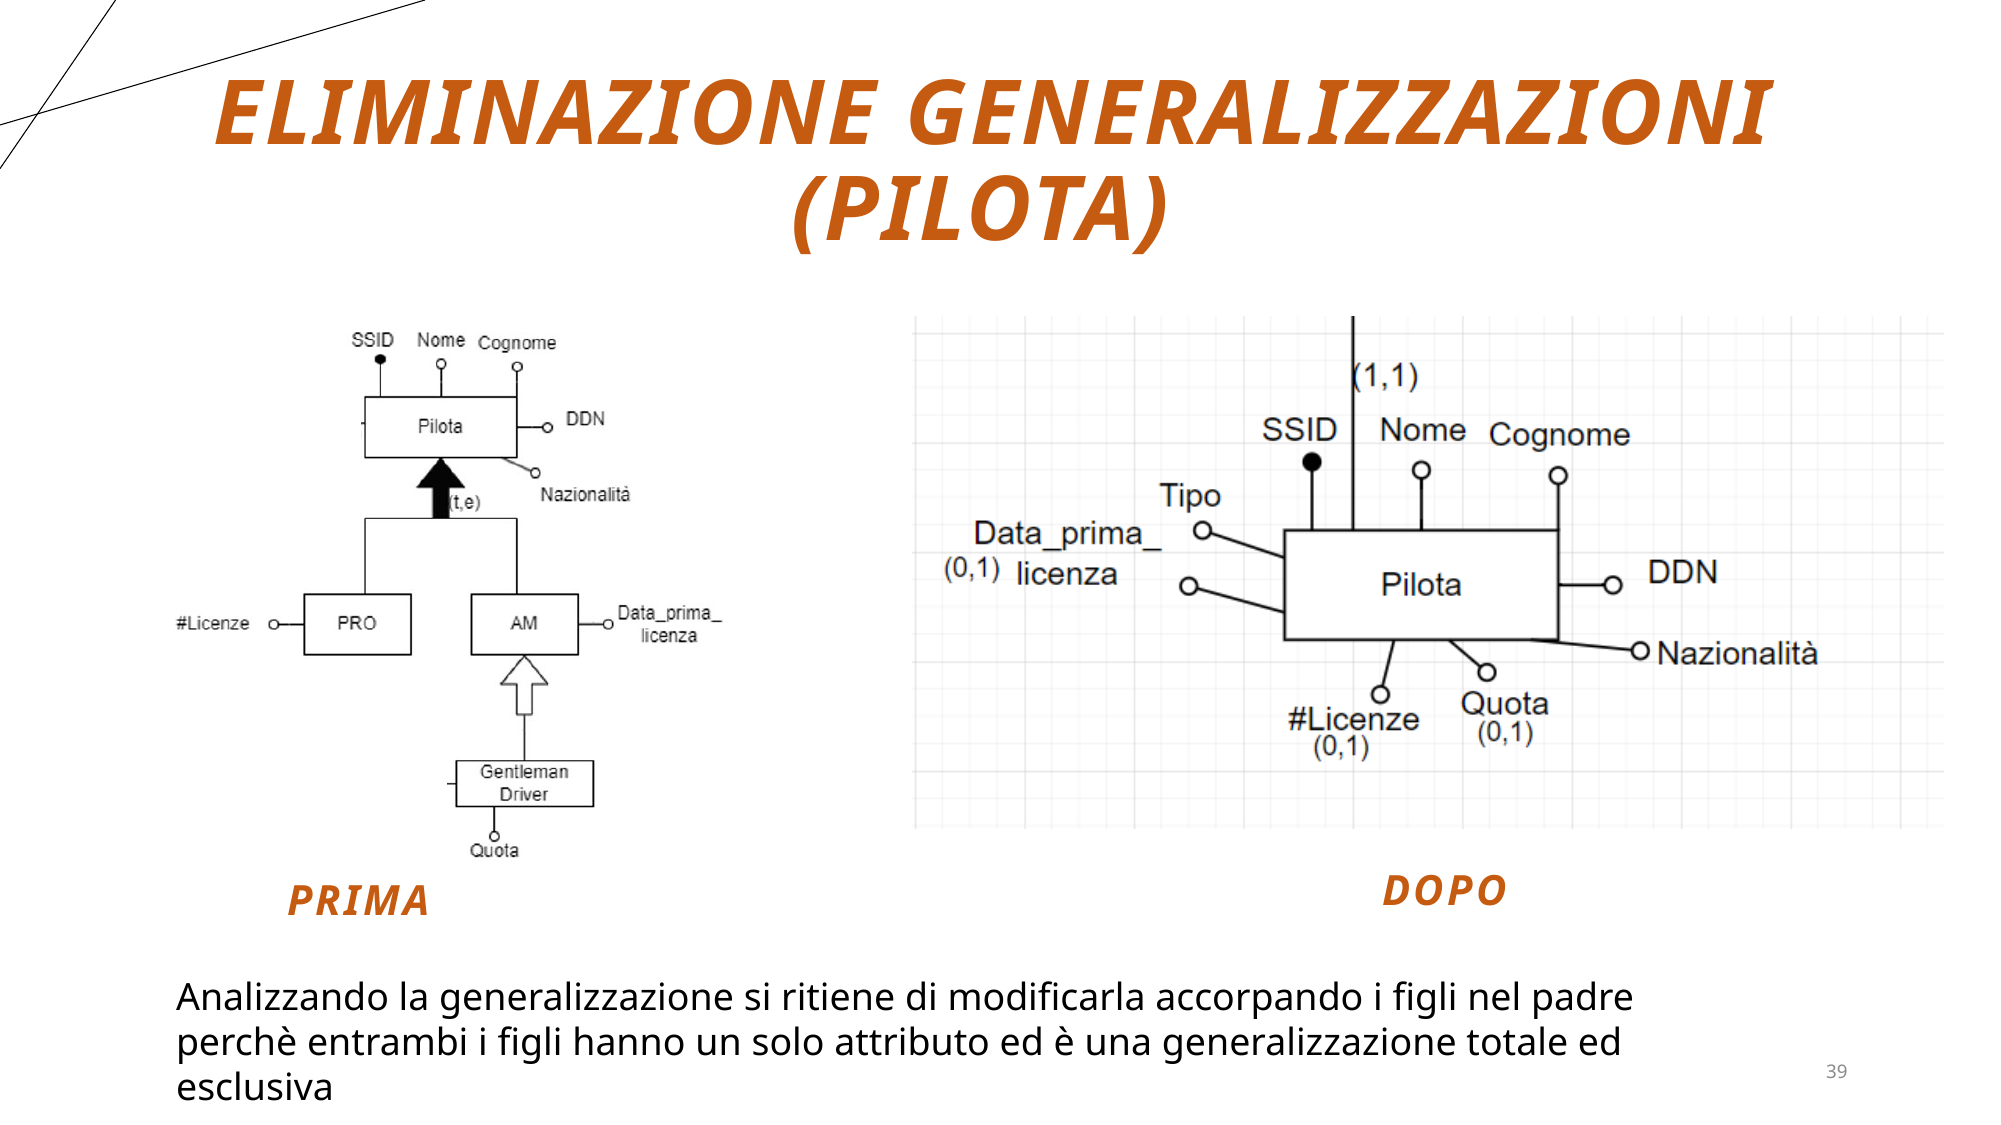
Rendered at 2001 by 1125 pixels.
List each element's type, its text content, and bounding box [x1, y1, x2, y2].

text_box ELIMINAZIONE GENERALIZZAZIONI (pilota) [130, 54, 1856, 273]
slide_number 39 [1710, 1042, 1863, 1103]
text_box Dopo [1367, 855, 1728, 921]
text_box Analizzando la generalizzazione si ritiene di modificarla accorpando i figli nel padre perchè entrambi i figli hanno un solo attributo ed è una generalizzazione totale ed esclusiva [161, 965, 1710, 1116]
picture [912, 316, 1944, 829]
picture [173, 324, 731, 862]
text_box Prima [272, 866, 633, 932]
